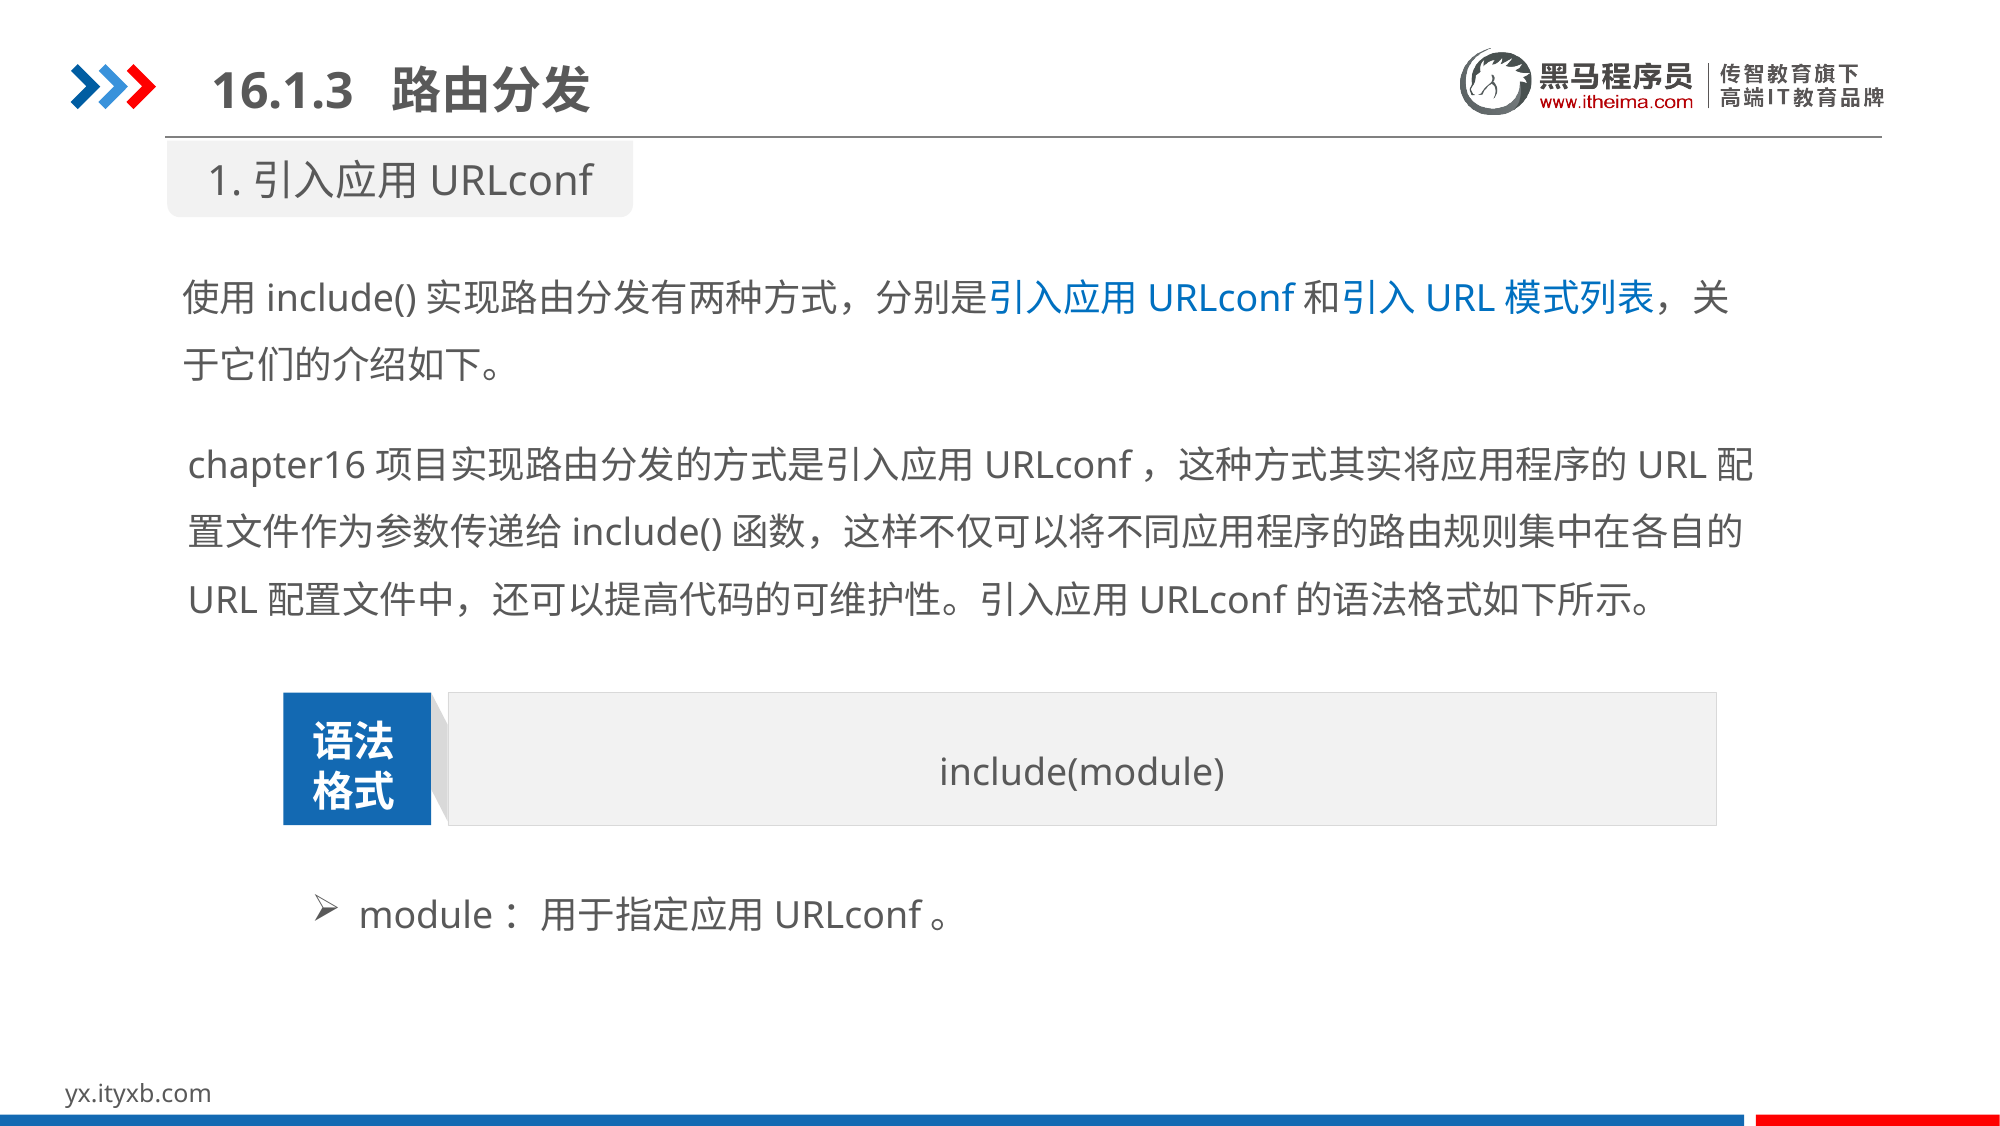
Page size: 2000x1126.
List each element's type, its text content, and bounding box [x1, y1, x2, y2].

text_box 使用include()实现路由分发有两种方式，分别是引入应用URLconf和引入URL模式列表，关于它们的介绍如下。 [167, 244, 1756, 394]
picture [1460, 48, 1887, 115]
text_box chapter16项目实现路由分发的方式是引入应用URLconf，这种方式其实将应用程序的URL配置文件作为参数传递给include()函数，这样不仅可以将不同应用程序的路由规则集中在各自的URL配置文件中，还可以提高代码的可维护性。引入应用URLconf的语法格式如下所示。 [172, 410, 1777, 629]
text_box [166, 140, 634, 218]
text_box 16.1.3 路由分发 [196, 42, 1008, 136]
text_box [283, 692, 1717, 826]
text_box module：用于指定应用URLconf。 [291, 858, 1441, 946]
